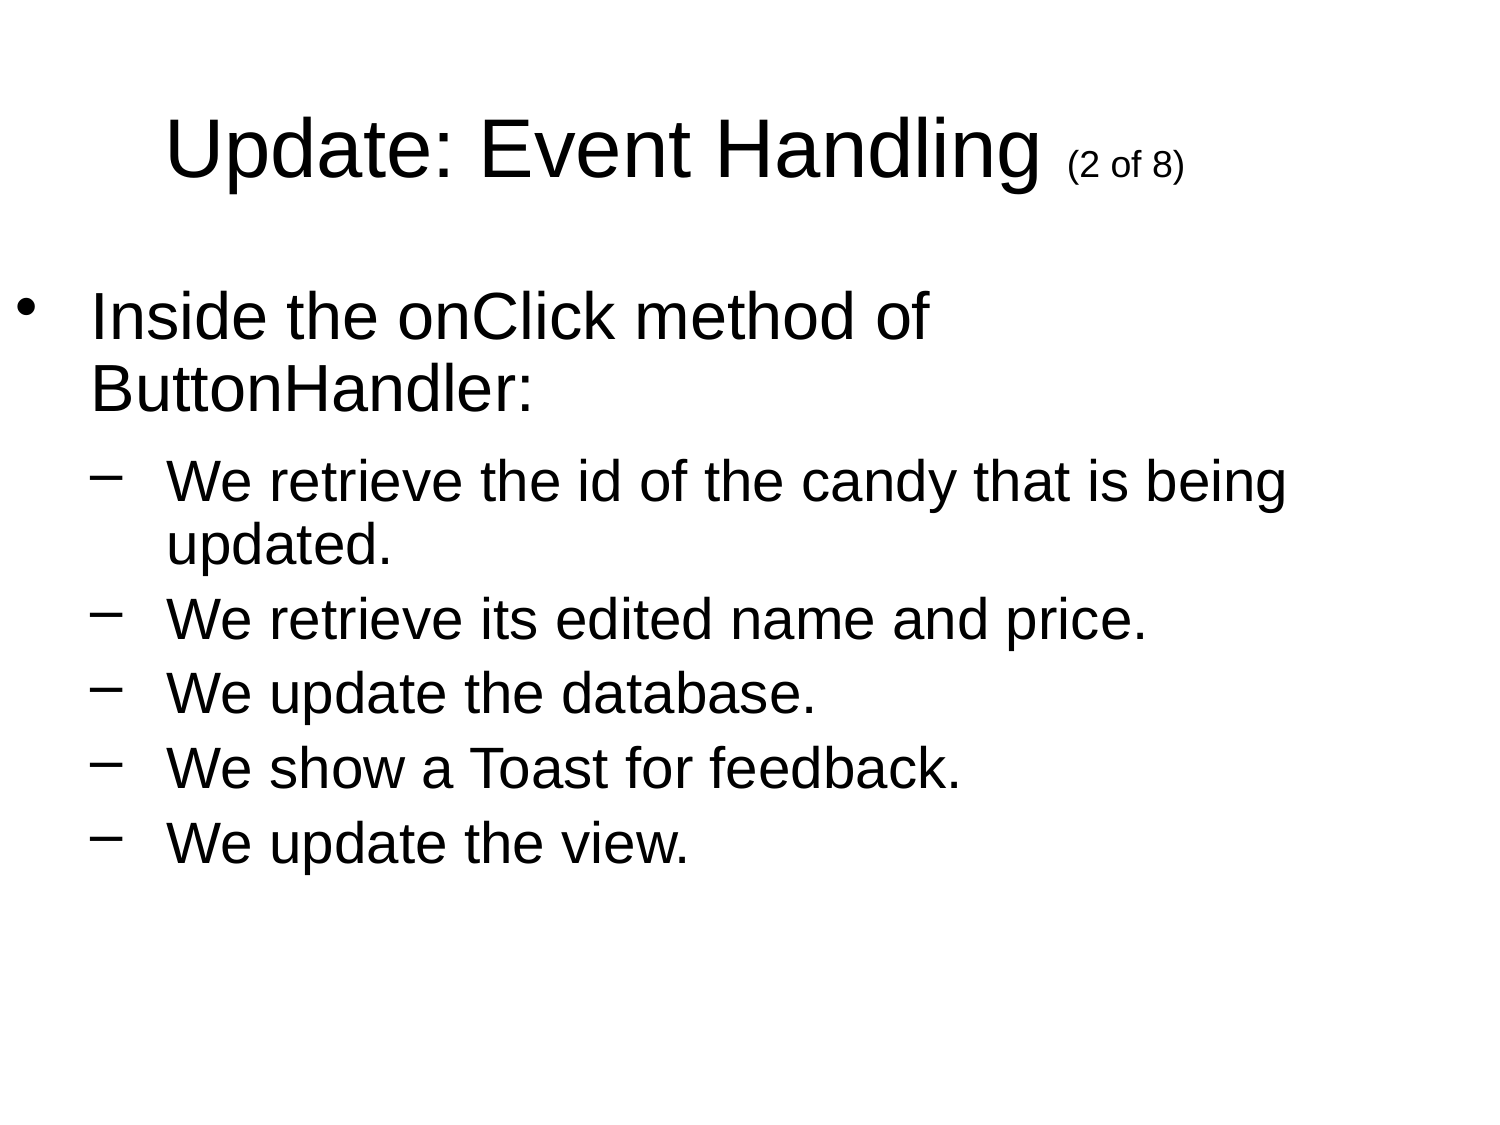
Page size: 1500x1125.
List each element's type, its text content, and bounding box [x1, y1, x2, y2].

title Update: Event Handling (2 of 8) [0, 50, 1350, 238]
list Inside the onClick method of ButtonHandler: We retrieve the id of the candy that is being updated. We retrieve its edited name and price. We update the database. We show a Toast for feedback. We update the view. [0, 275, 1350, 950]
